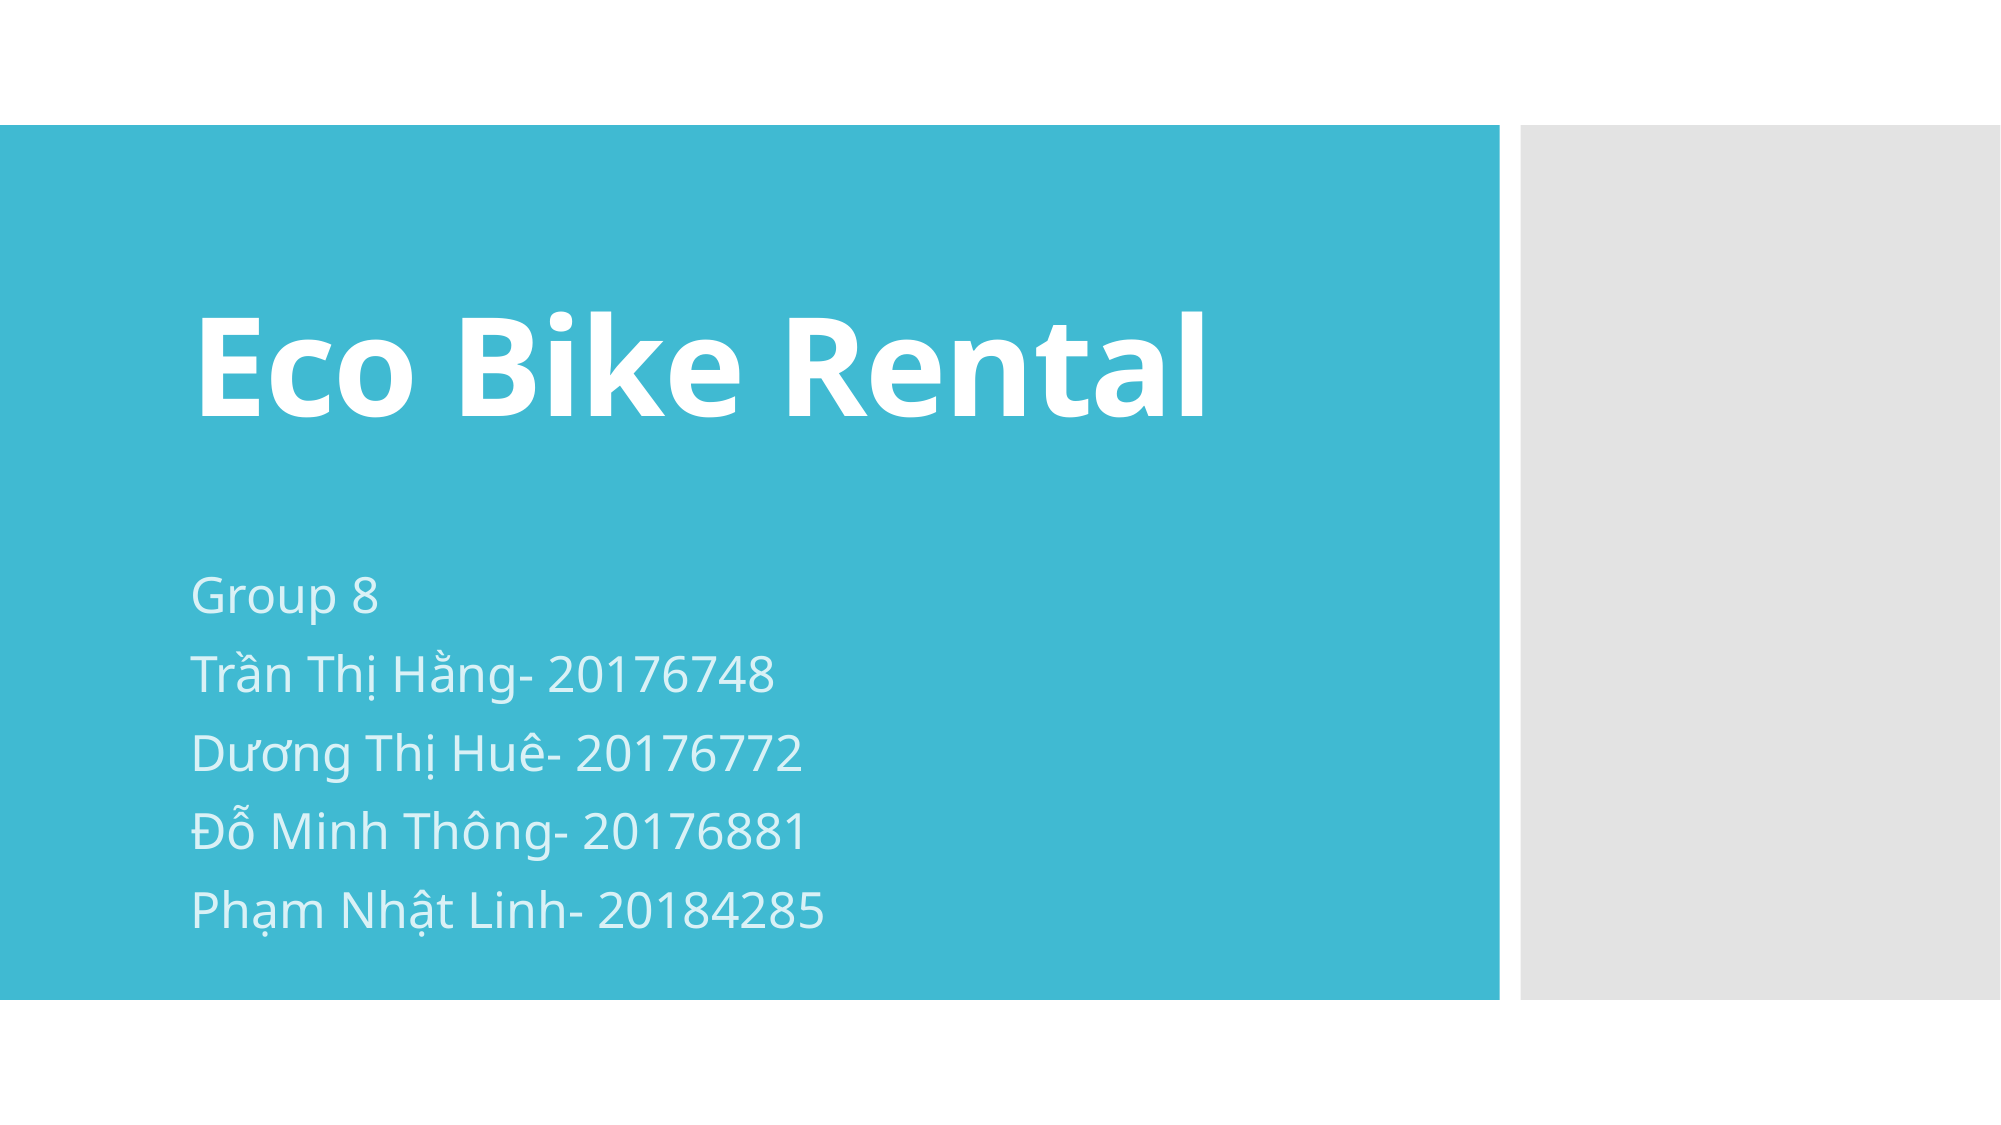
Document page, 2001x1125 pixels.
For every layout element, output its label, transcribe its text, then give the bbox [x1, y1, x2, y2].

title Eco Bike Rental [175, 84, 1376, 562]
subtitle Group 8 Trần Thị Hằng- 20176748 Dương Thị Huê- 20176772 Đỗ Minh Thông- 20176881 Phạm Nhật Linh- 20184285 [175, 562, 1376, 924]
